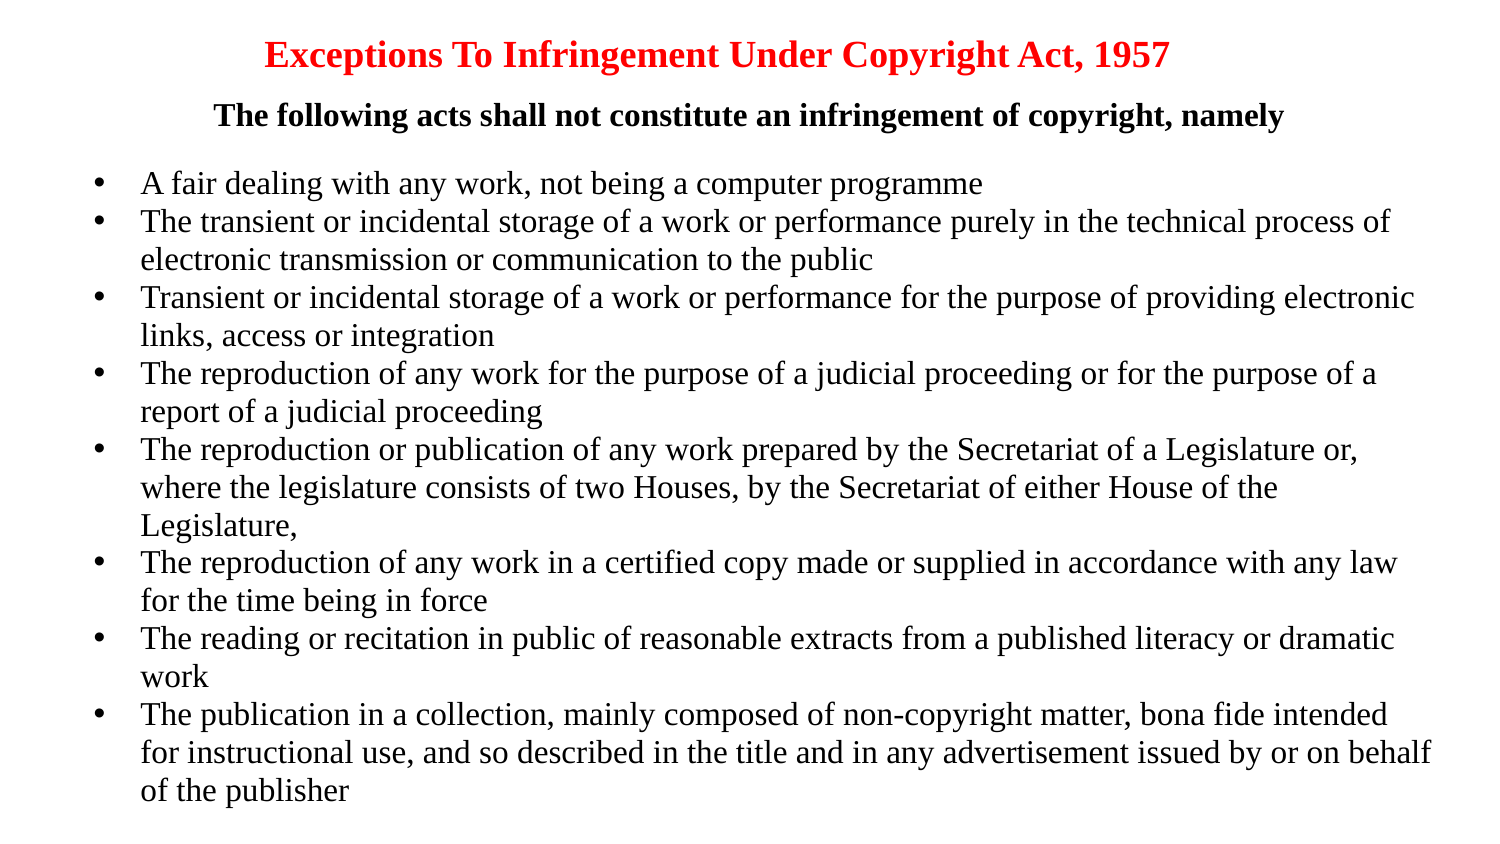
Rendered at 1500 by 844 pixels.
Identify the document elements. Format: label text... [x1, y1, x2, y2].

title Exceptions To Infringement Under Copyright Act, 1957 [249, 13, 1251, 85]
list The following acts shall not constitute an infringement of copyright, namely A fair dealing with any work, not being a computer programme The transient or incidental storage of a work or performance purely in the technical process of electronic transmission or communication to the public Transient or incidental storage of a work or performance for the purpose of providing electronic links, access or integration The reproduction of any work for the purpose of a judicial proceeding or for the purpose of a report of a judicial proceeding The reproduction or publication of any work prepared by the Secretariat of a Legislature or, where the legislature consists of two Houses, by the Secretariat of either House of the Legislature, The reproduction of any work in a certified copy made or supplied in accordance with any law for the time being in force The reading or recitation in public of reasonable extracts from a published literacy or dramatic work The publication in a collection, mainly composed of non-copyright matter, bona fide intended for instructional use, and so described in the title and in any advertisement issued by or on behalf of the publisher [48, 85, 1452, 758]
